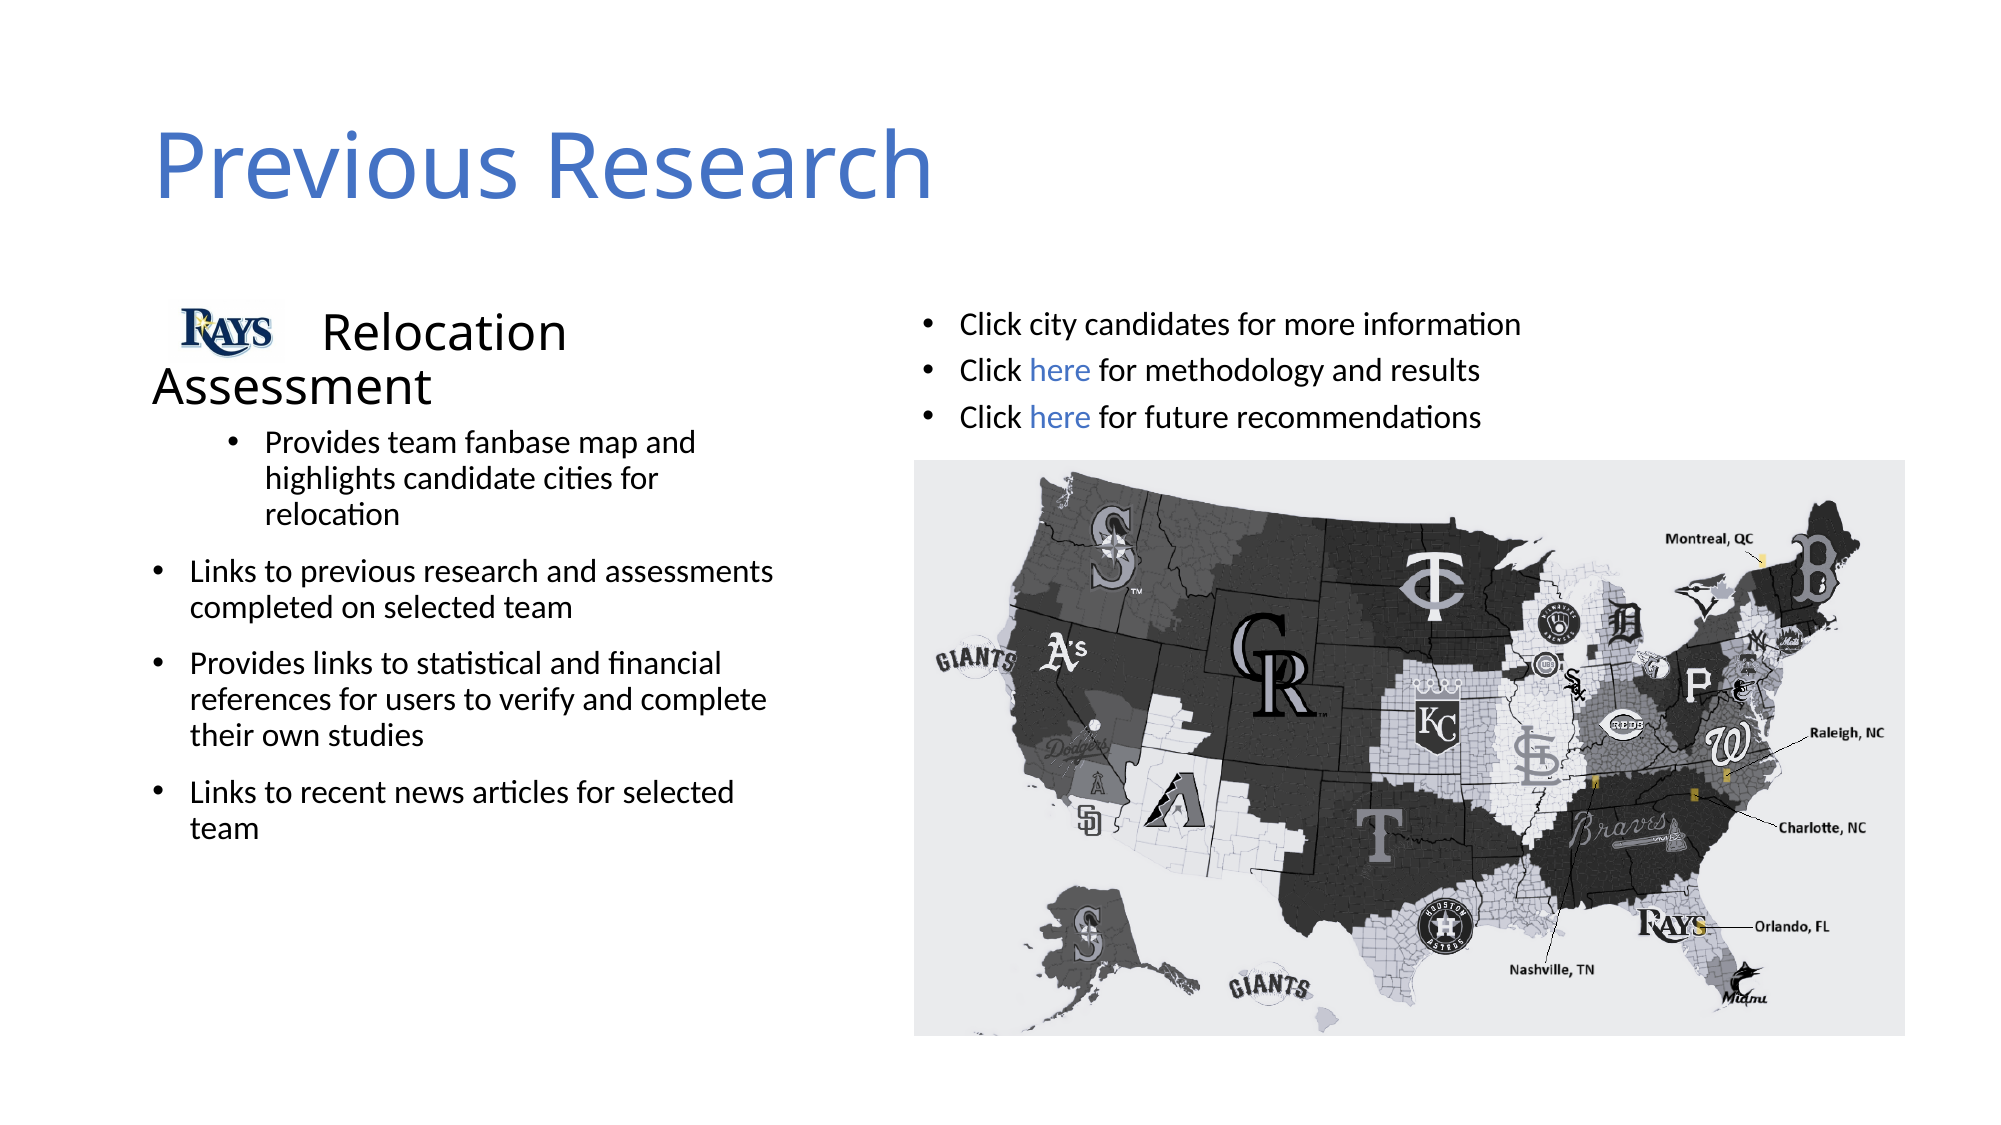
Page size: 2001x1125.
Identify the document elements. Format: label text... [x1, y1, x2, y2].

picture [914, 460, 1905, 1036]
list Relocation Assessment Provides team fanbase map and highlights candidate cities for relocation Links to previous research and assessments completed on selected team Provides links to statistical and financial references for users to verify and complete their own studies Links to recent news articles for selected team [137, 299, 812, 1014]
picture [168, 299, 285, 363]
title Previous Research [137, 59, 1863, 278]
list Click city candidates for more information Click here for methodology and results Click here for future recommendations [832, 299, 1863, 1014]
